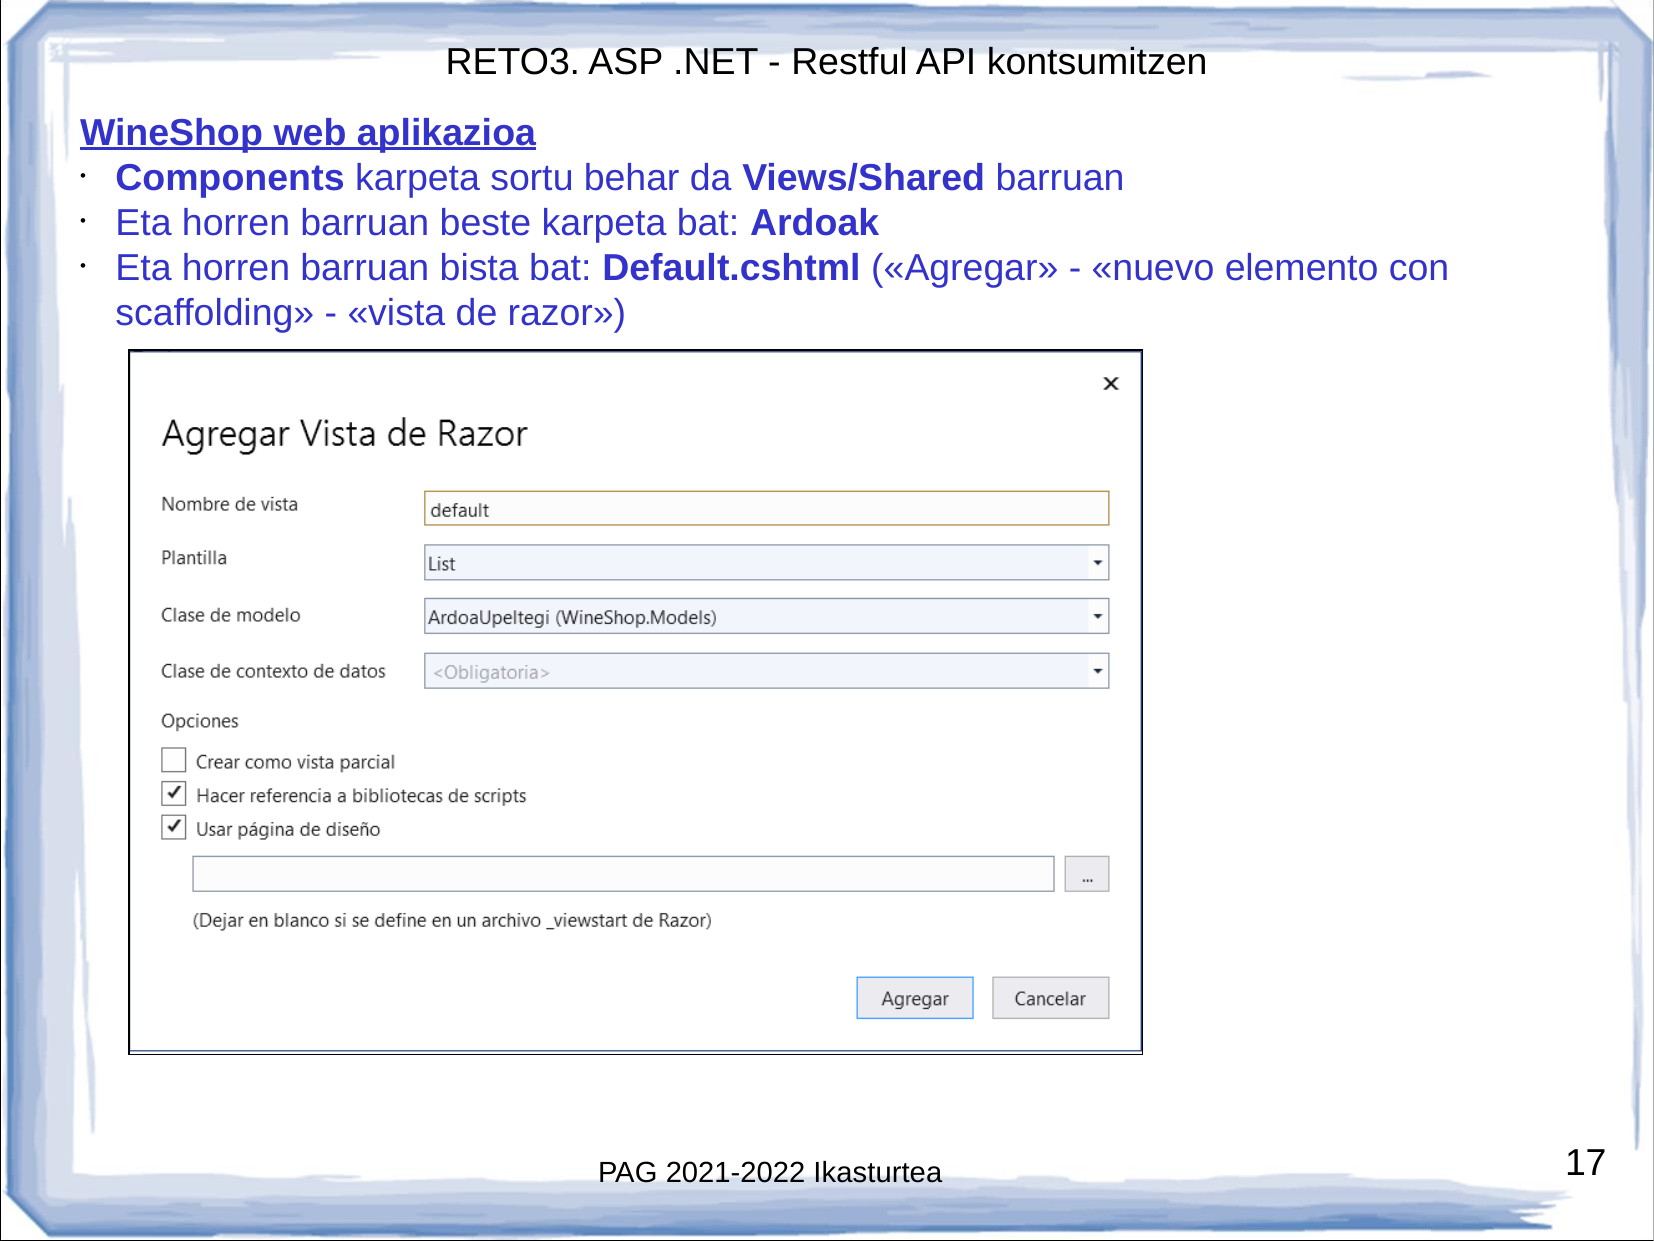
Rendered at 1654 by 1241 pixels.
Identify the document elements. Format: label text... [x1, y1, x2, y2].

slide_number 17 [1222, 1137, 1607, 1223]
picture [0, 0, 1654, 1241]
footer PAG 2021-2022 Ikasturtea [583, 1137, 1107, 1223]
text_box WineShop web aplikazioa Components karpeta sortu behar da Views/Shared barruan Eta horren barruan beste karpeta bat: Ardoak Eta horren barruan bista bat: Default.cshtml («Agregar» - «nuevo elemento con scaffolding» - «vista de razor») [65, 100, 1595, 357]
